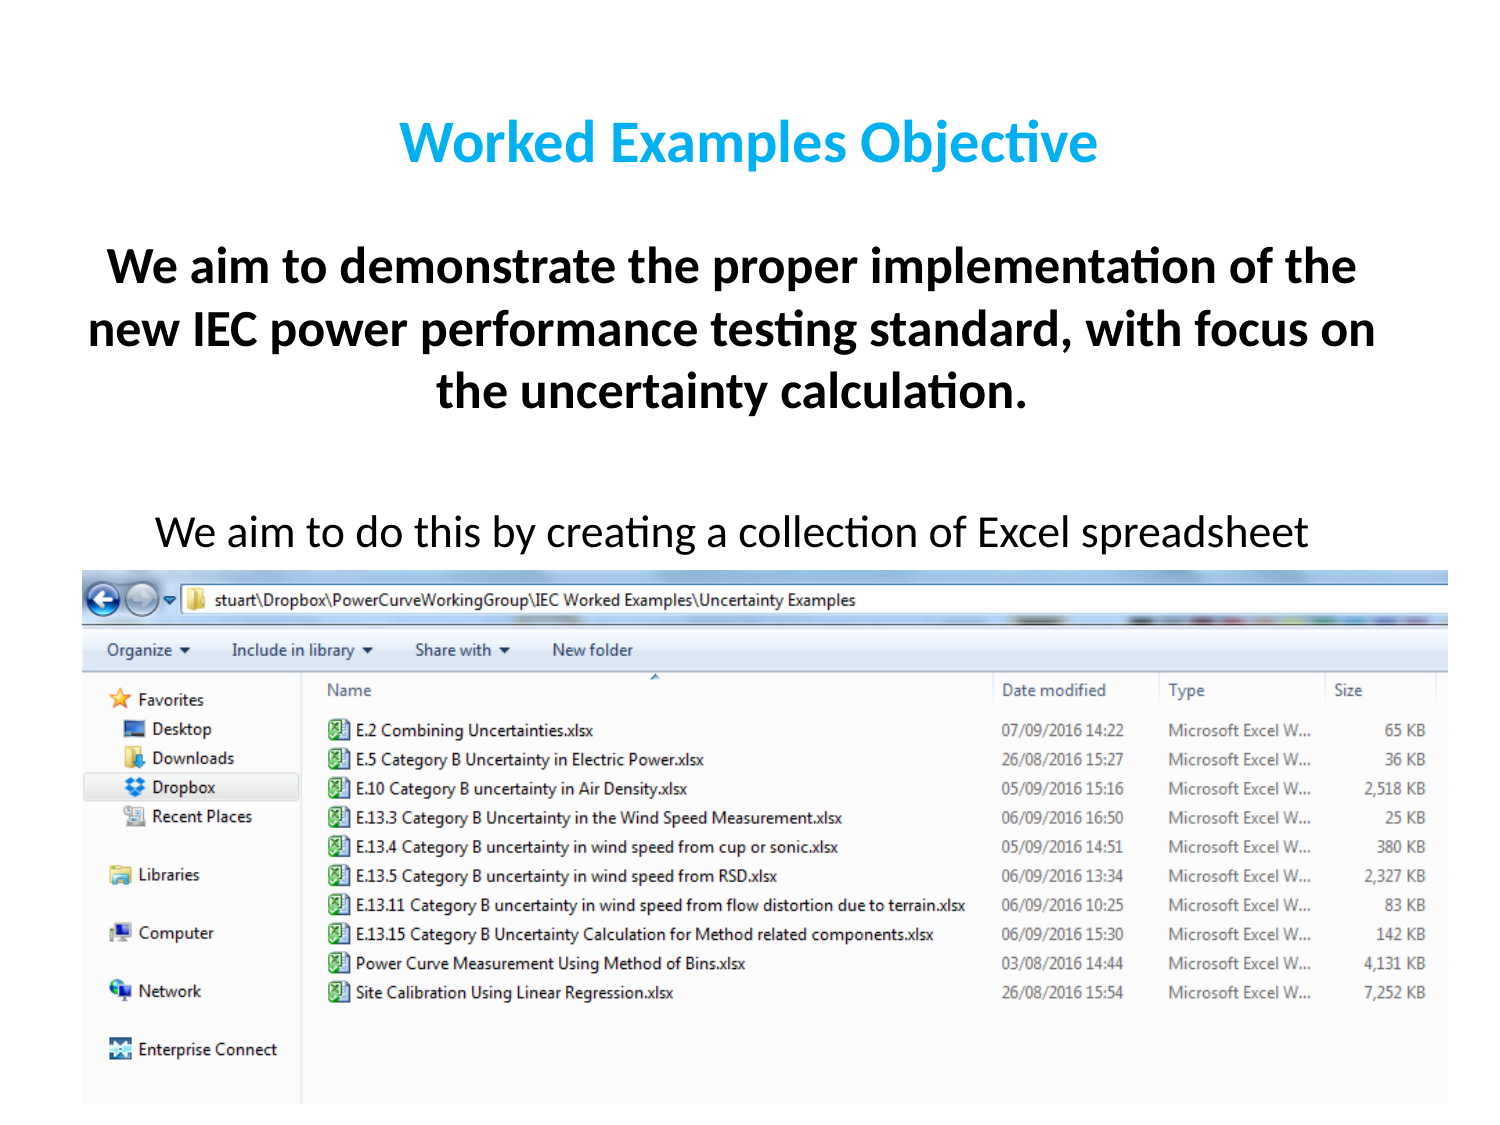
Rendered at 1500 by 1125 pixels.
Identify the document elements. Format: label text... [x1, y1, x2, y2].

list We aim to demonstrate the proper implementation of the new IEC power performance testing standard, with focus on the uncertainty calculation. We aim to do this by creating a collection of Excel spreadsheet calculations for key sections. The calculations will be modular in structure, each showing the method for a small section. [69, 224, 1396, 1093]
title Worked Examples Objective [75, 45, 1425, 233]
picture [81, 570, 1449, 1104]
